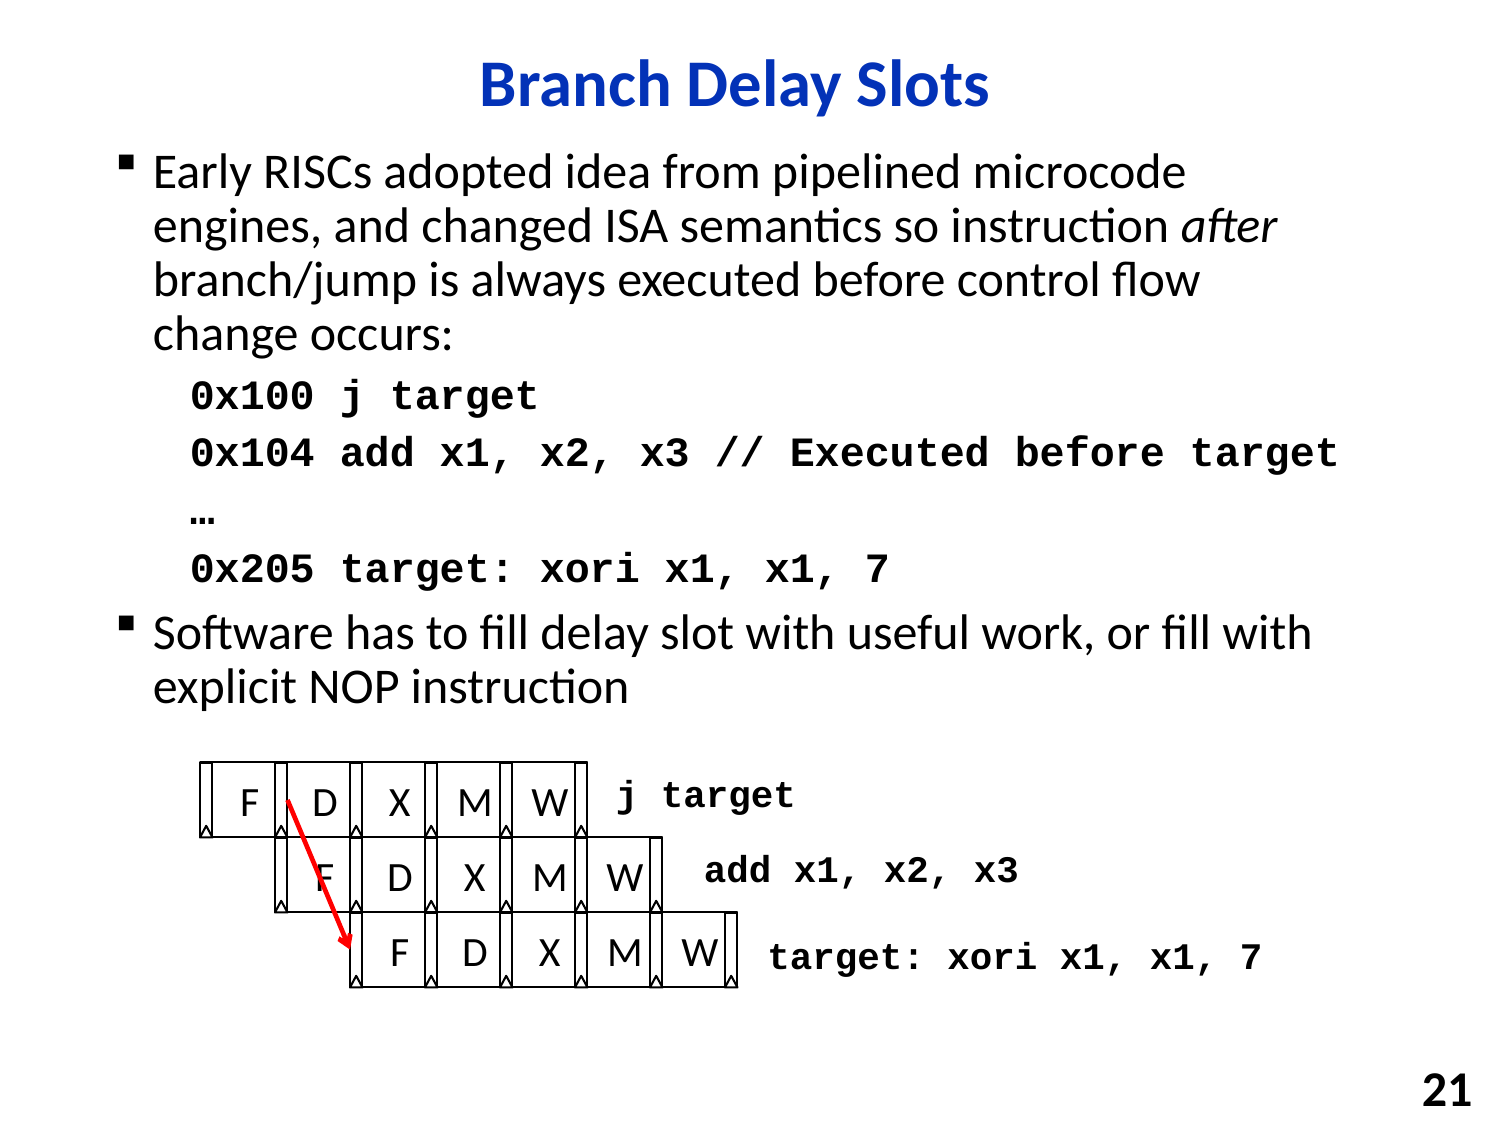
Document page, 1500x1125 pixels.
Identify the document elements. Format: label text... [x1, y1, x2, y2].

list Early RISCs adopted idea from pipelined microcode engines, and changed ISA semantics so instruction after branch/jump is always executed before control flow change occurs: 0x100 j target 0x104 add x1, x2, x3 // Executed before target … 0x205 target: xori x1, x1, 7 Software has to fill delay slot with useful work, or fill with explicit NOP instruction [99, 137, 1361, 688]
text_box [199, 762, 272, 838]
title Branch Delay Slots [137, 24, 1335, 137]
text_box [274, 762, 360, 988]
slide_number 21 [1174, 1062, 1488, 1111]
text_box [362, 762, 1281, 988]
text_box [287, 799, 351, 950]
